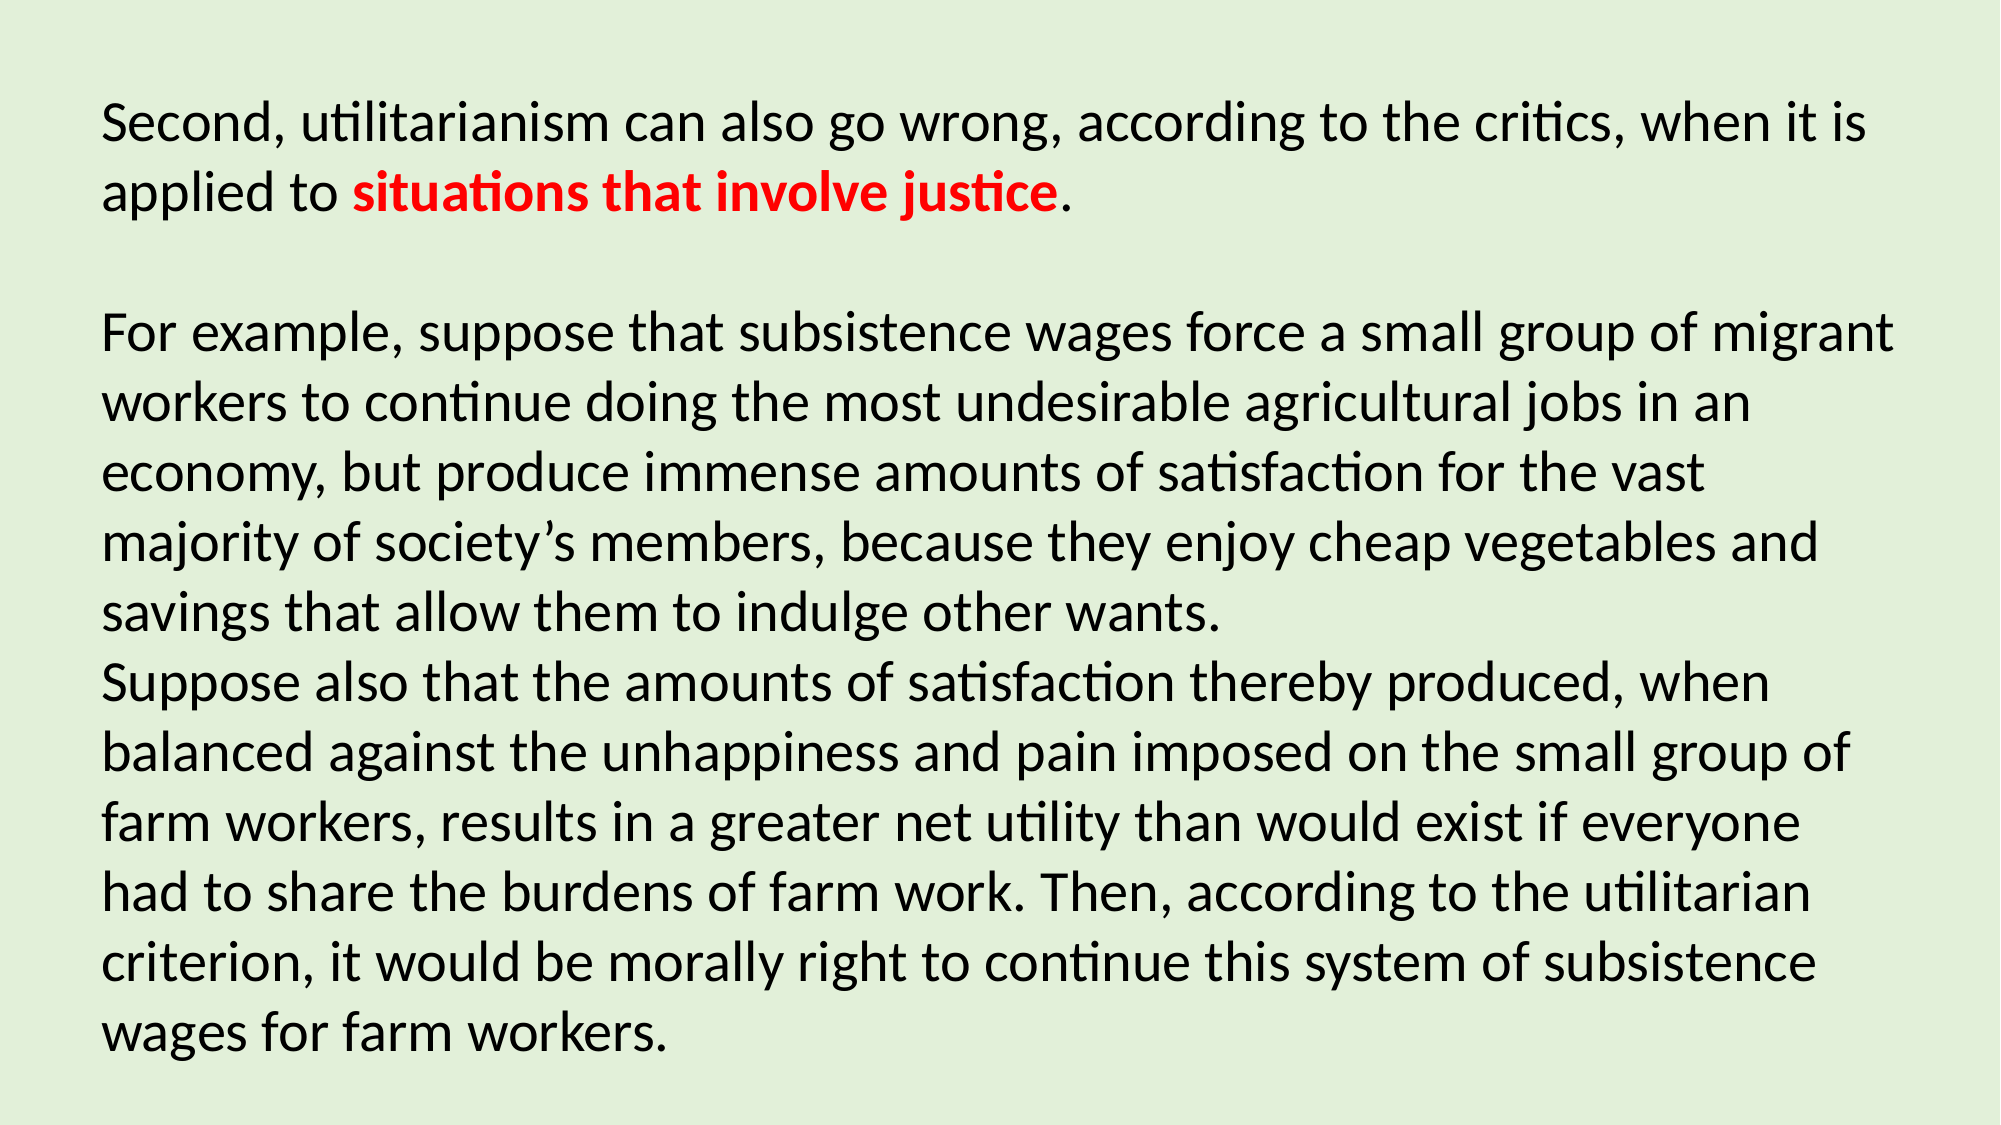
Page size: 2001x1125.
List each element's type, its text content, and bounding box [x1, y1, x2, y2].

text_box Second, utilitarianism can also go wrong, according to the critics, when it is applied to situations that involve justice. For example, suppose that subsistence wages force a small group of migrant workers to continue doing the most undesirable agricultural jobs in an economy, but produce immense amounts of satisfaction for the vast majority of society’s members, because they enjoy cheap vegetables and savings that allow them to indulge other wants. Suppose also that the amounts of satisfaction thereby produced, when balanced against the unhappiness and pain imposed on the small group of farm workers, results in a greater net utility than would exist if everyone had to share the burdens of farm work. Then, according to the utilitarian criterion, it would be morally right to continue this system of subsistence wages for farm workers. [86, 75, 1912, 1071]
